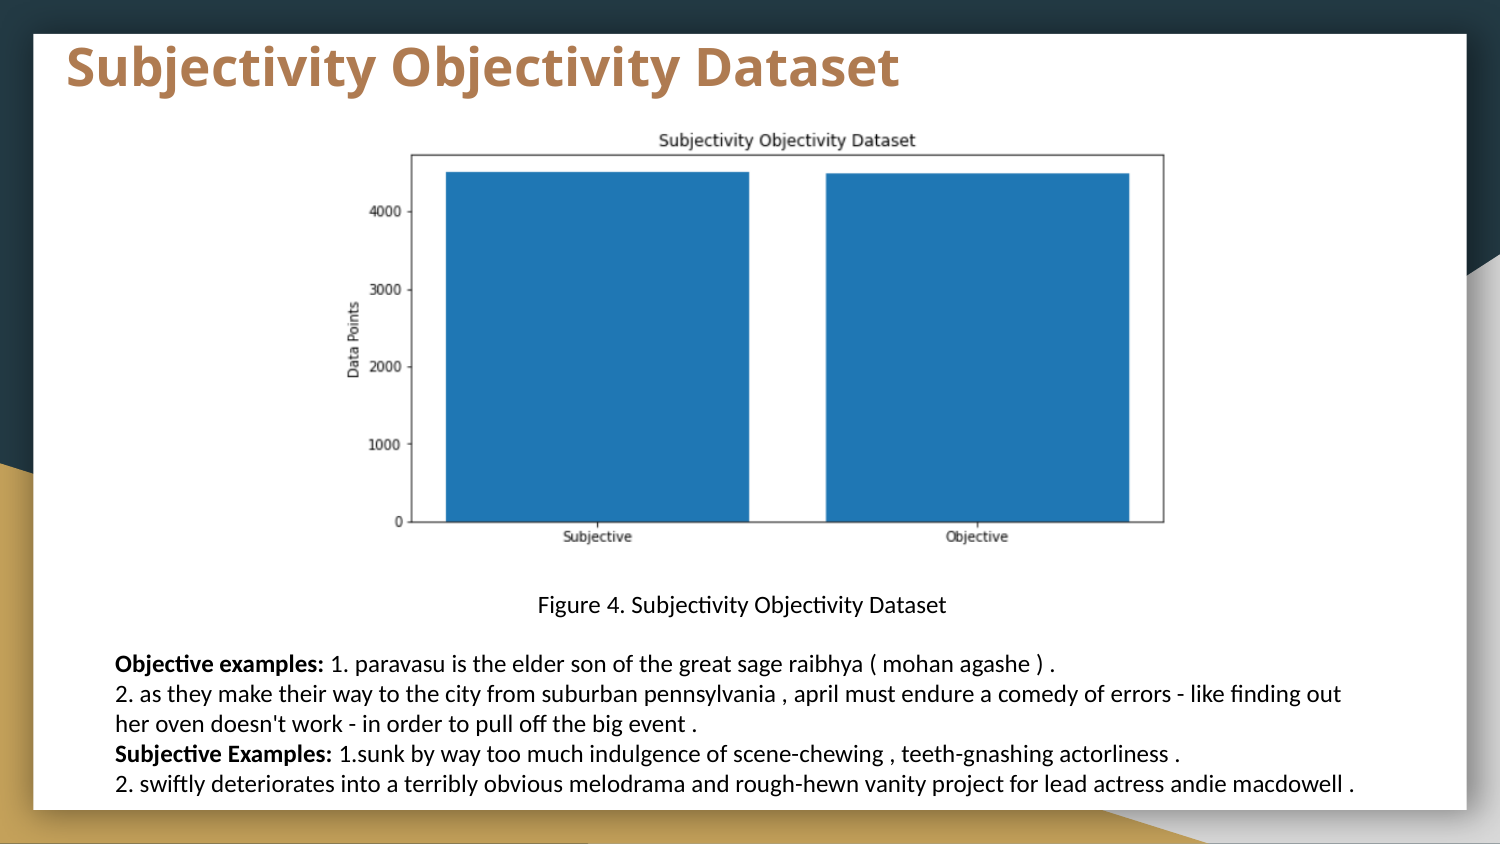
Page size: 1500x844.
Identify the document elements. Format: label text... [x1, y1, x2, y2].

title Subjectivity Objectivity Dataset [51, 18, 1449, 113]
picture [332, 118, 1167, 556]
text_box Figure 4. Subjectivity Objectivity Dataset Objective examples: 1. paravasu is the elder son of the great sage raibhya ( mohan agashe ) . 2. as they make their way to the city from suburban pennsylvania , april must endure a comedy of errors - like finding out her oven doesn't work - in order to pull off the big event . Subjective Examples: 1.sunk by way too much indulgence of scene-chewing , teeth-gnashing actorliness . 2. swiftly deteriorates into a terribly obvious melodrama and rough-hewn vanity project for lead actress andie macdowell . [100, 573, 1386, 813]
